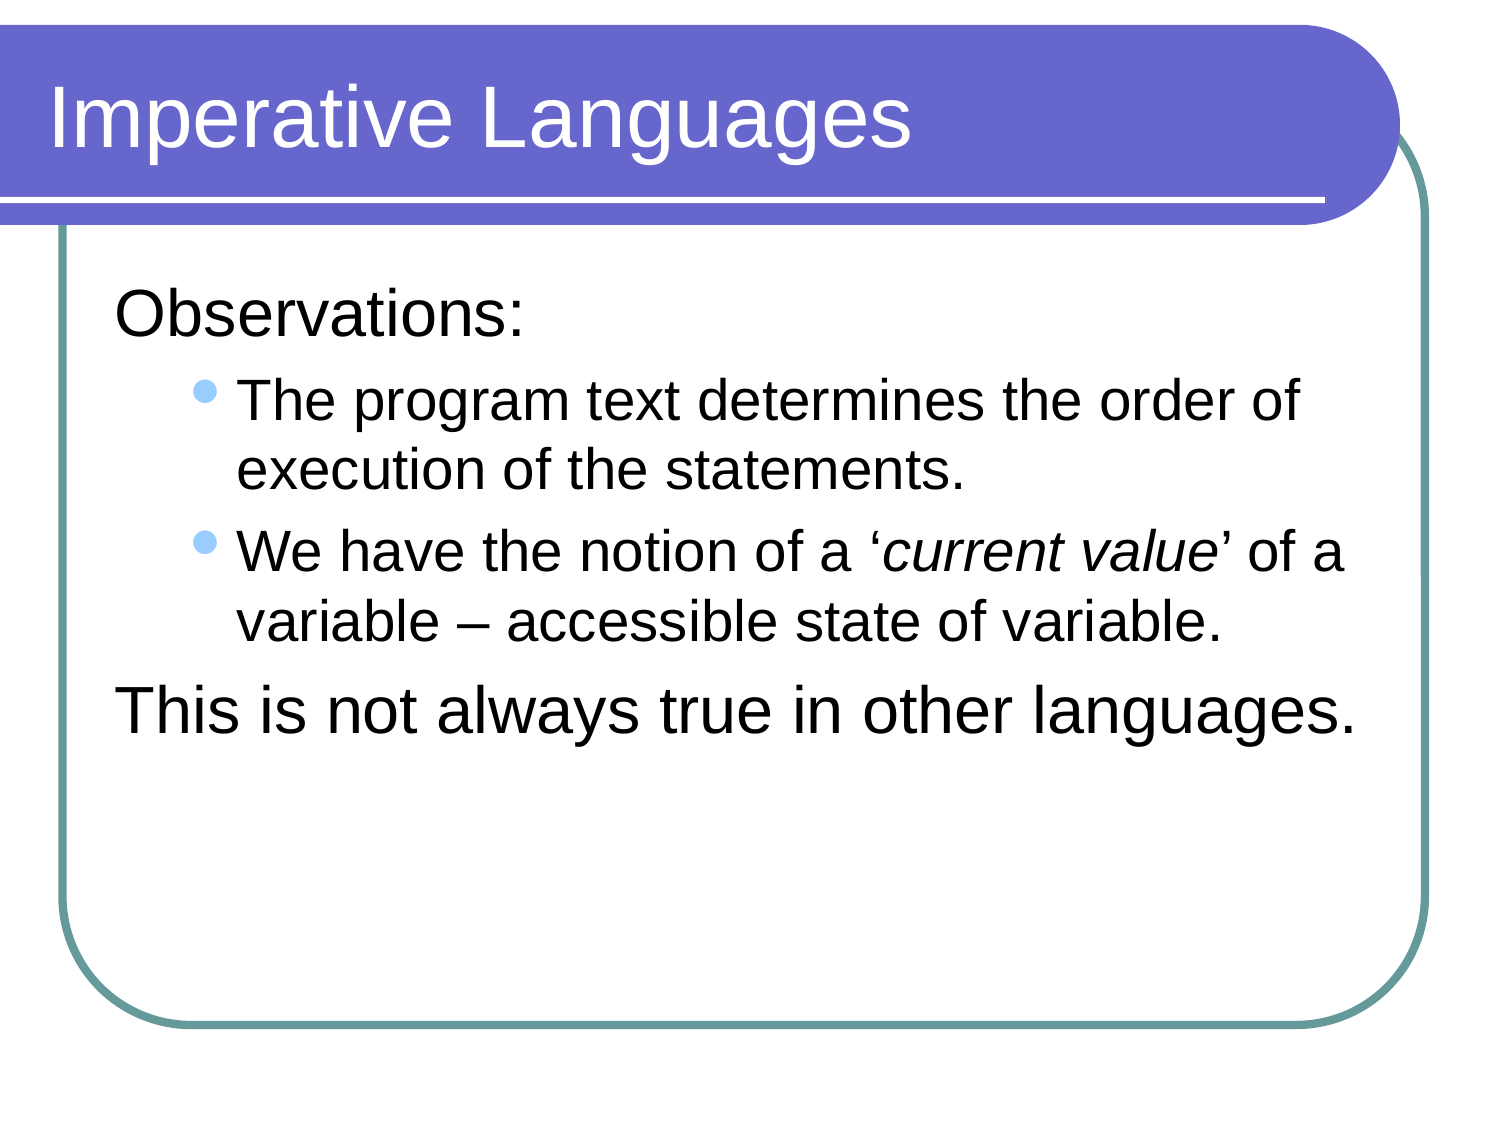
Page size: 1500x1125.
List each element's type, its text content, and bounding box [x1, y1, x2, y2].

list Observations: The program text determines the order of execution of the statements. We have the notion of a ‘current value’ of a variable – accessible state of variable. This is not always true in other languages. [99, 262, 1400, 988]
title Imperative Languages [32, 37, 1347, 188]
